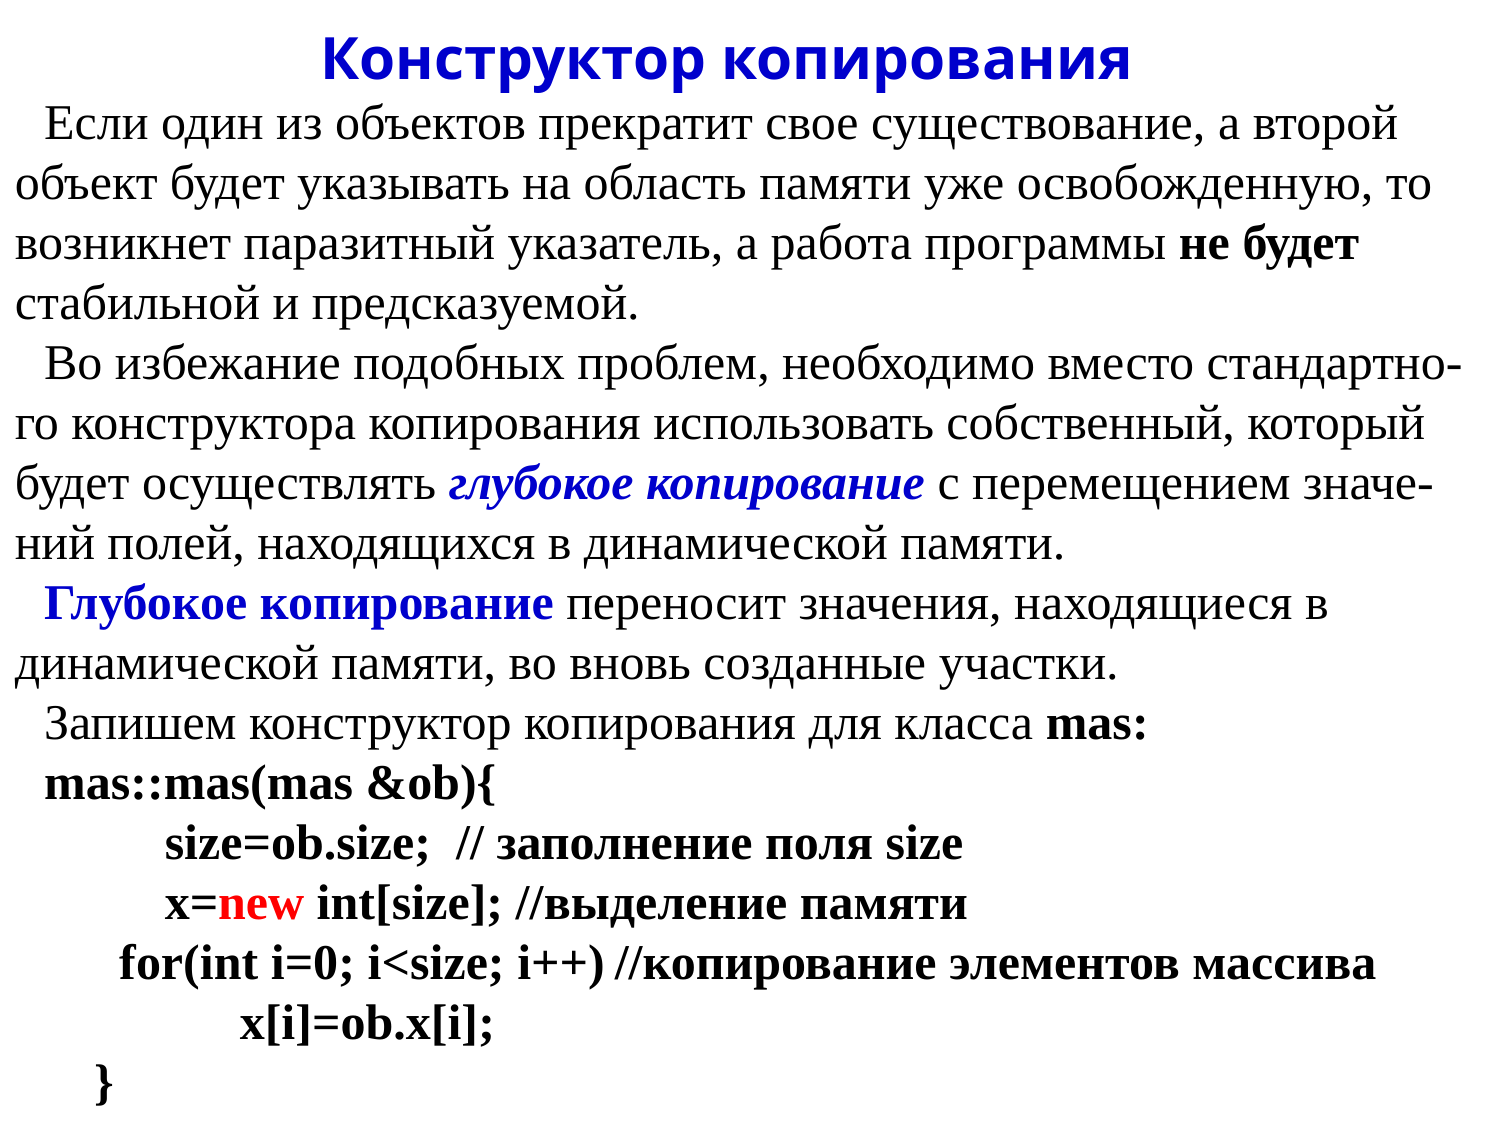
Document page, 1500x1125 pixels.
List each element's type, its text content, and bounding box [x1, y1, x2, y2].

text_box Если один из объектов прекратит свое сущест­вование, а второй объект будет указывать на область памяти уже освобожденную, то возникнет паразитный указатель, а работа программы не будет стабильной и предсказуемой. Во избежание подобных проблем, необходимо вместо стандартно-го конструктора копирования использовать собственный, который будет осуществлять глубокое копирование с перемещением значе-ний полей, находящихся в динамической памя­ти. Глубокое копирование переносит значения, на­ходящиеся в динамической памяти, во вновь созданные участки. Запишем конструктор копирования для класса mas: mas::mas(mas &ob){ size=ob.size; // заполнение поля size x=new int[size]; //выделение памяти for(int i=0; i<size; i++) //копирование элементов массива x[i]=ob.x[i]; } [0, 82, 1500, 1117]
title Конструктор копирования [88, 14, 1364, 98]
